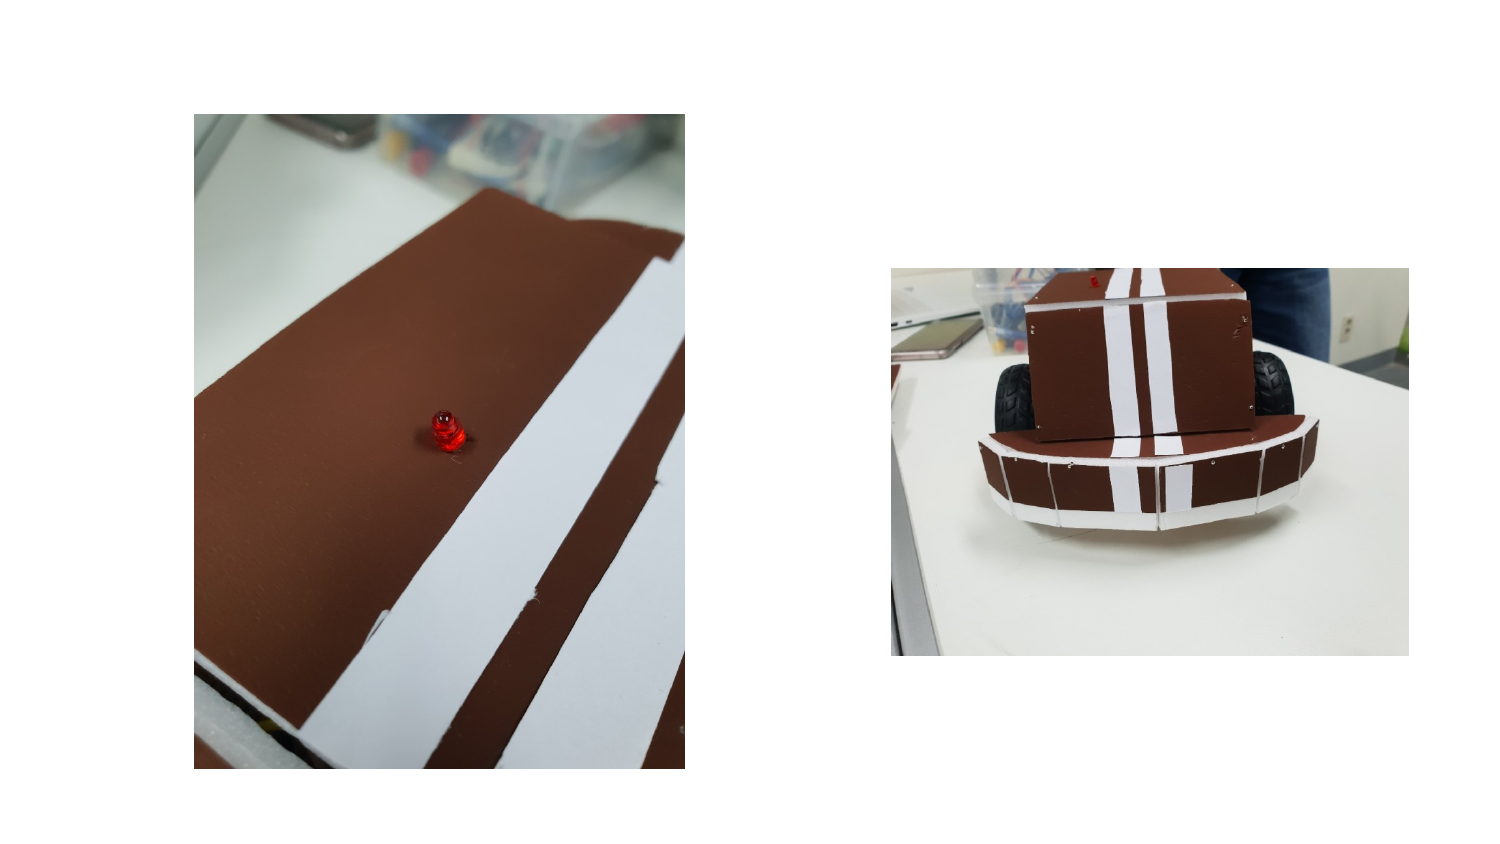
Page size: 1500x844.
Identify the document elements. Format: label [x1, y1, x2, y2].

picture [194, 114, 686, 769]
picture [891, 268, 1409, 656]
